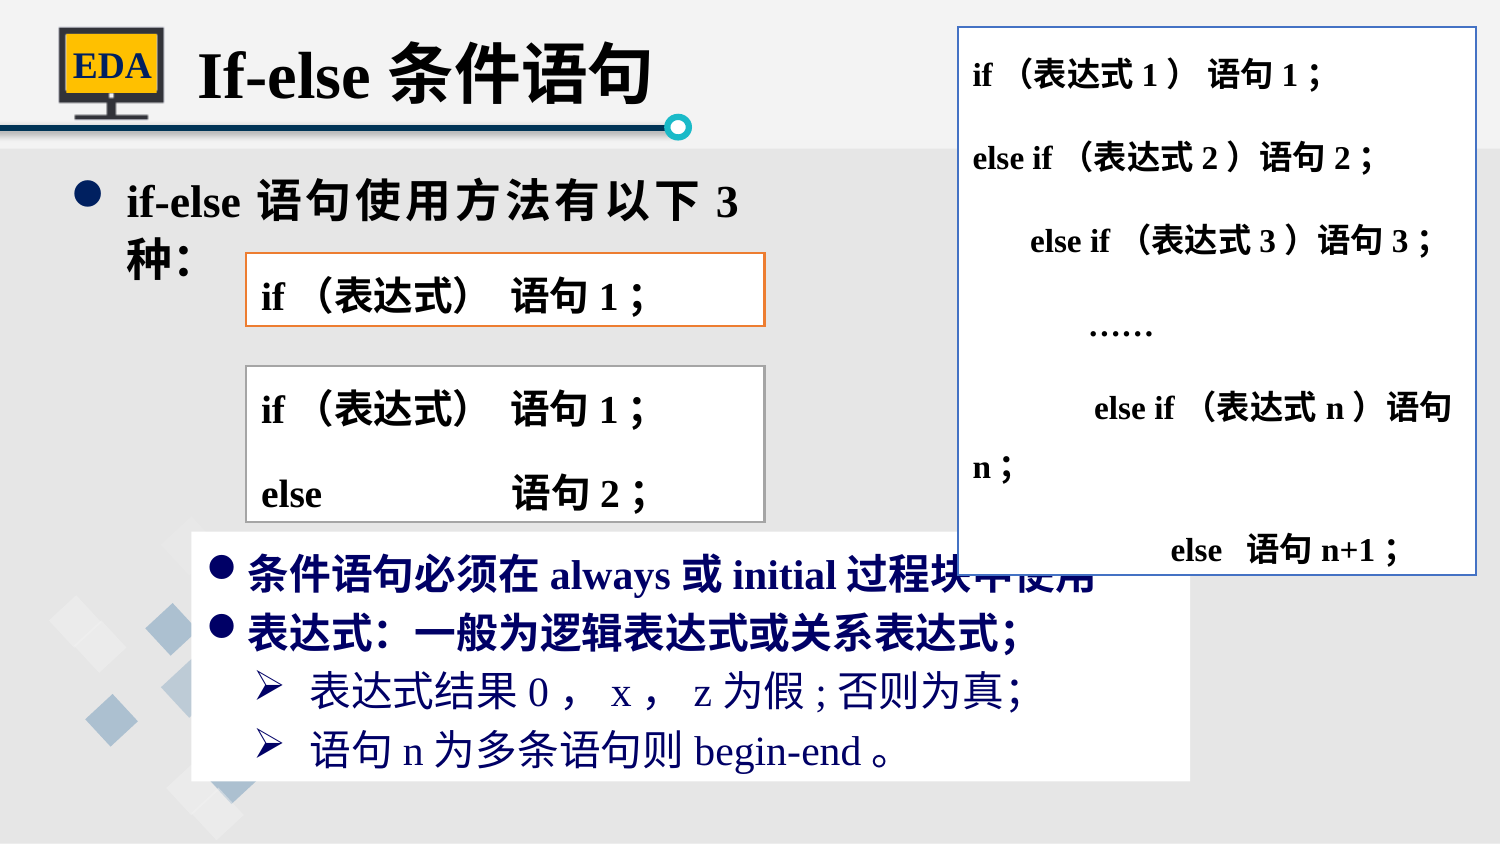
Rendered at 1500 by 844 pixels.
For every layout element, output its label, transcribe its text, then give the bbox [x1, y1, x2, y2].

text_box if（表达式1） 语句1； else if（表达式2）语句2； else if（表达式3）语句3； …… else if（表达式n）语句n； else 语句n+1； [957, 26, 1477, 576]
text_box If-else条件语句 [182, 0, 1476, 159]
text_box if（表达式） 语句1； [245, 252, 766, 327]
text_box 条件语句必须在always或initial过程块中使用 表达式：一般为逻辑表达式或关系表达式； 表达式结果0，x，z为假;否则为真； 语句n为多条语句则begin-end。 [190, 531, 1191, 782]
list if-else语句使用方法有以下3种： [18, 161, 765, 676]
text_box if（表达式） 语句1； else 语句2； [245, 365, 766, 523]
